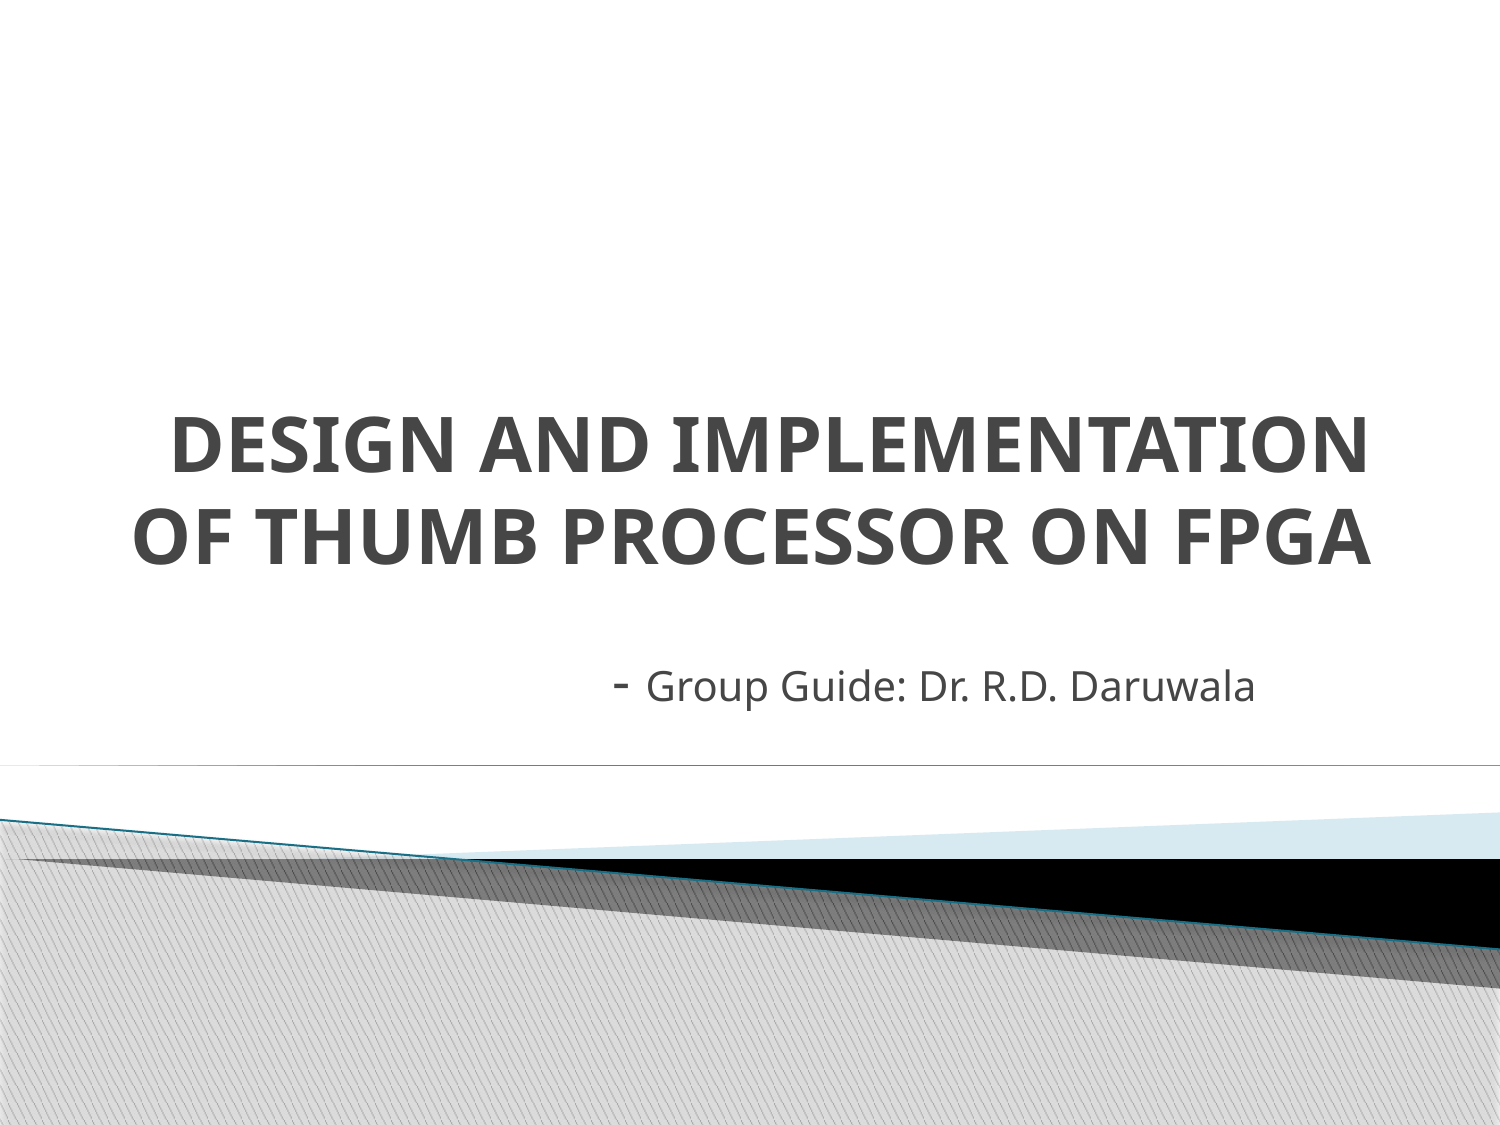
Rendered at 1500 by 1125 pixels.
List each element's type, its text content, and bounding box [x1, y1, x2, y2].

picture [1275, 932, 1500, 989]
subtitle - Group Guide: Dr. R.D. Daruwala [225, 637, 1275, 1024]
picture [5, 859, 225, 878]
title DESIGN AND IMPLEMENTATION OF THUMB PROCESSOR ON FPGA [112, 287, 1388, 588]
